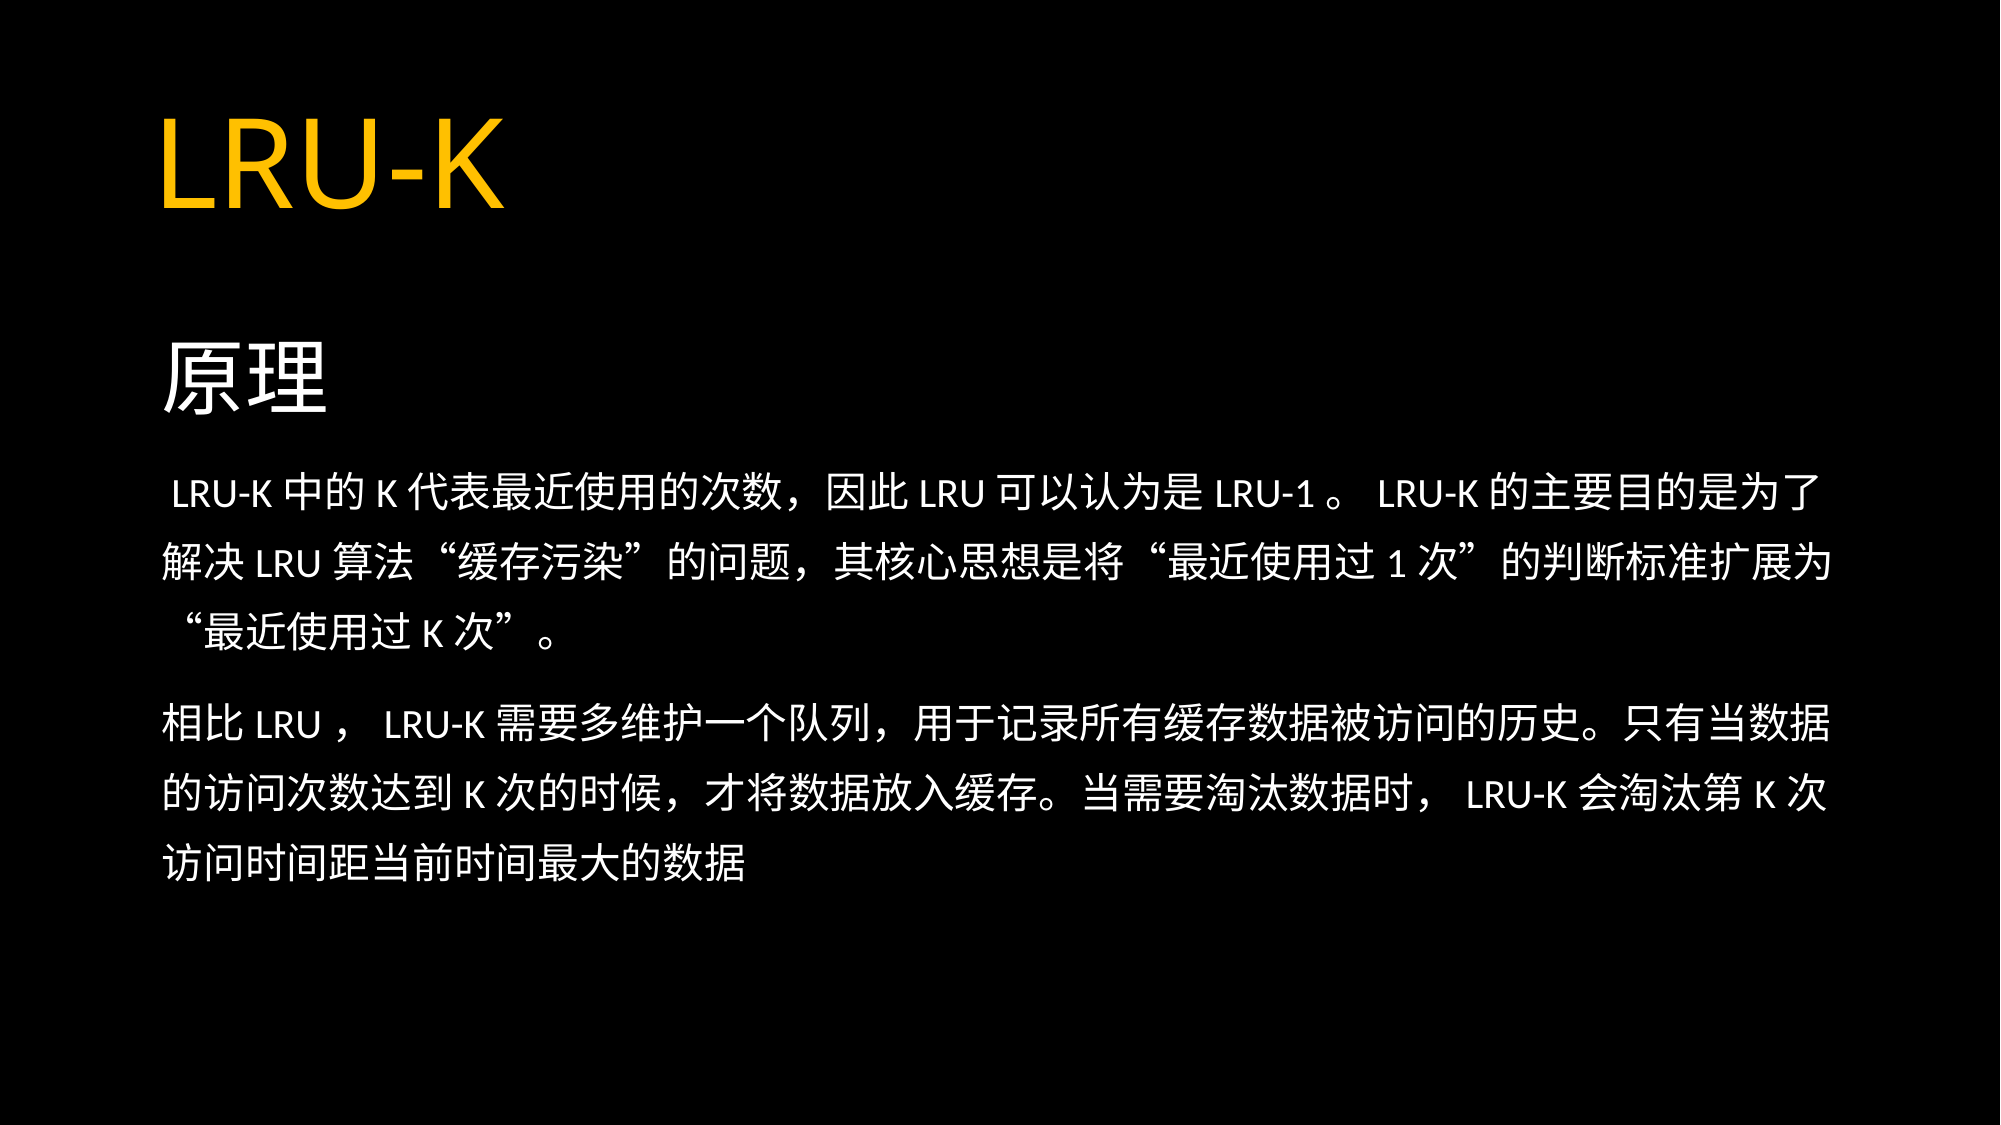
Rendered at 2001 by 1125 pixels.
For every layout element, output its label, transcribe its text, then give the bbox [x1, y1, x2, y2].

title LRU-K [137, 59, 1863, 278]
text_box 原理 LRU-K中的K代表最近使用的次数，因此LRU可以认为是LRU-1。LRU-K的主要目的是为了解决LRU算法“缓存污染”的问题，其核心思想是将“最近使用过1次”的判断标准扩展为“最近使用过K次”。 相比LRU，LRU-K需要多维护一个队列，用于记录所有缓存数据被访问的历史。只有当数据的访问次数达到K次的时候，才将数据放入缓存。当需要淘汰数据时，LRU-K会淘汰第K次访问时间距当前时间最大的数据 [146, 277, 1854, 1013]
